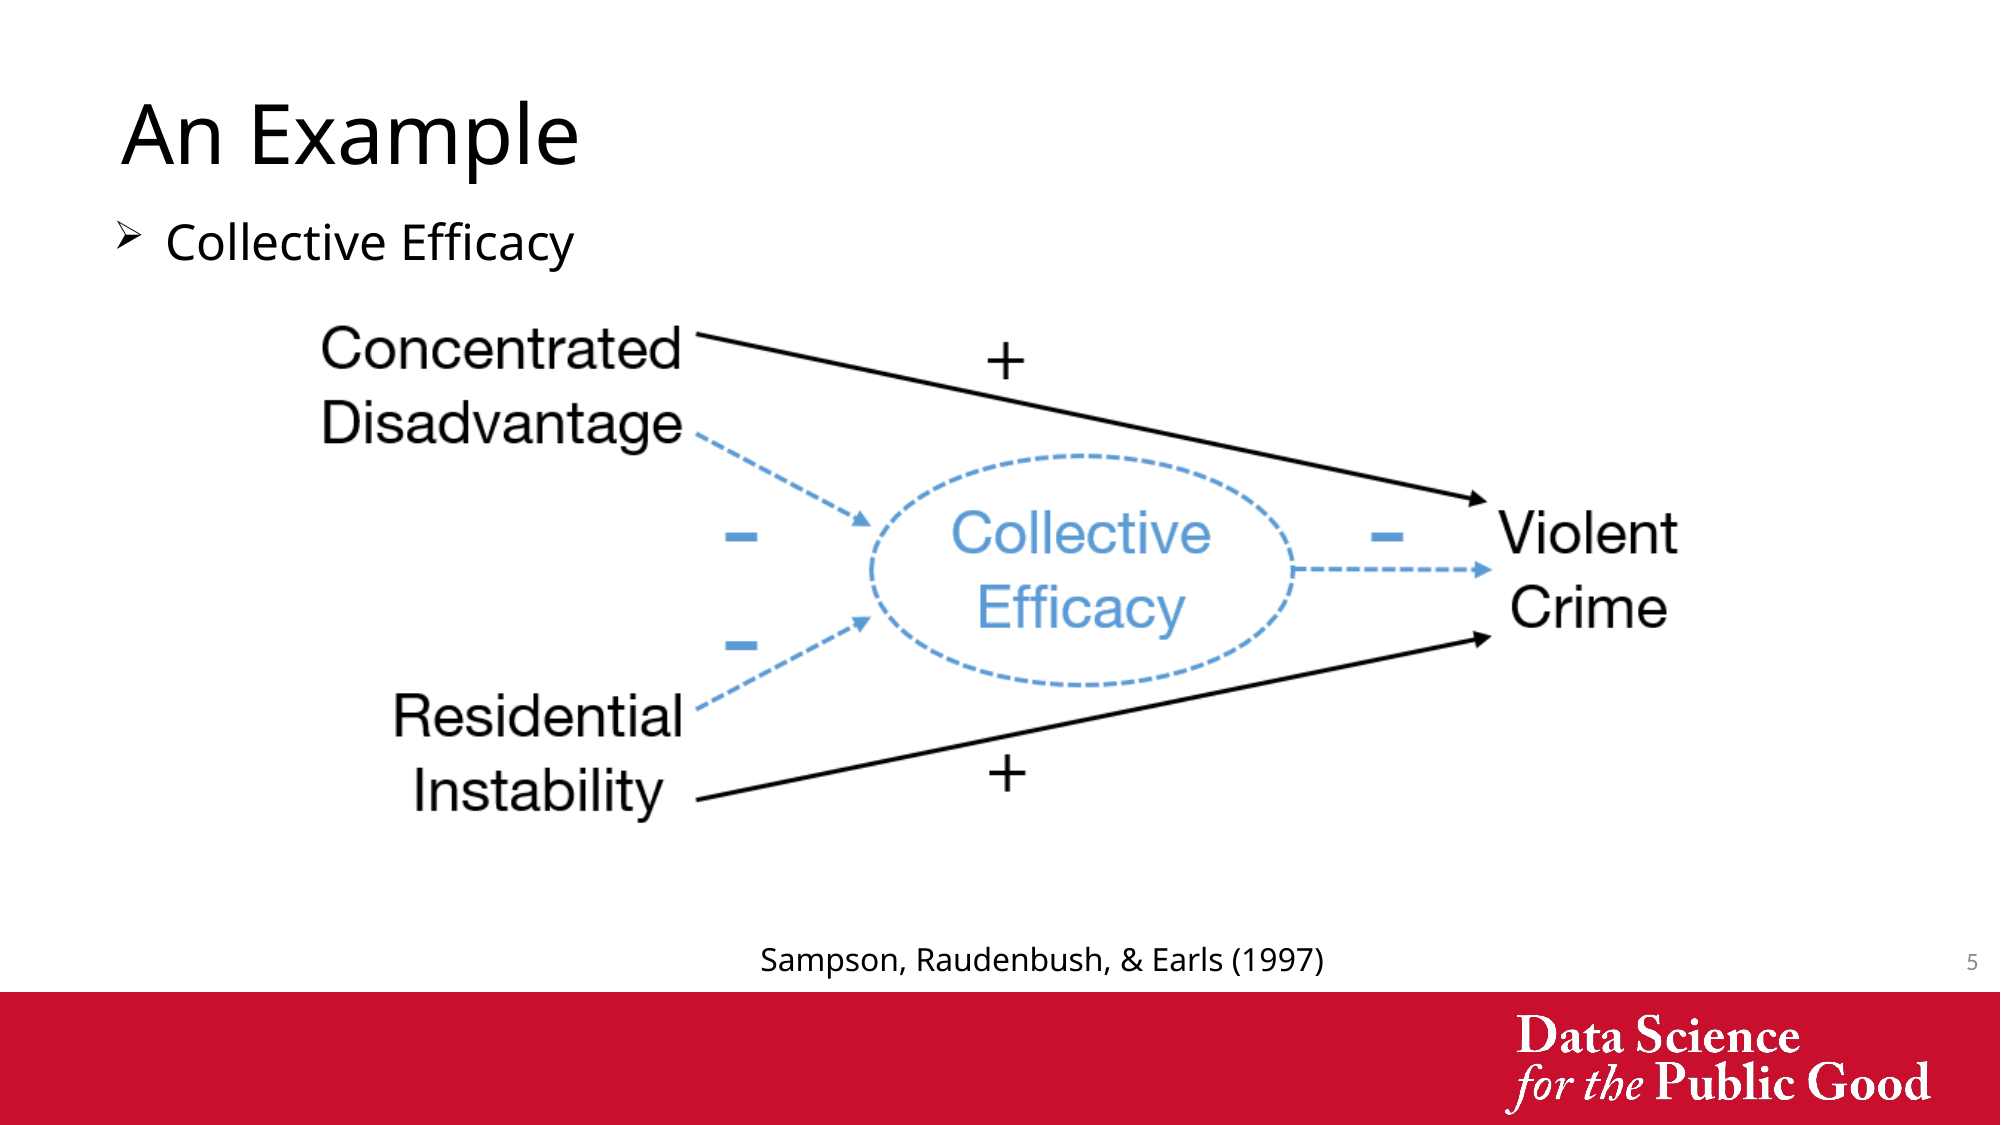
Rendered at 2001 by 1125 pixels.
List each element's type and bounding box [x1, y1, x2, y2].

text_box [0, 74, 2000, 1125]
